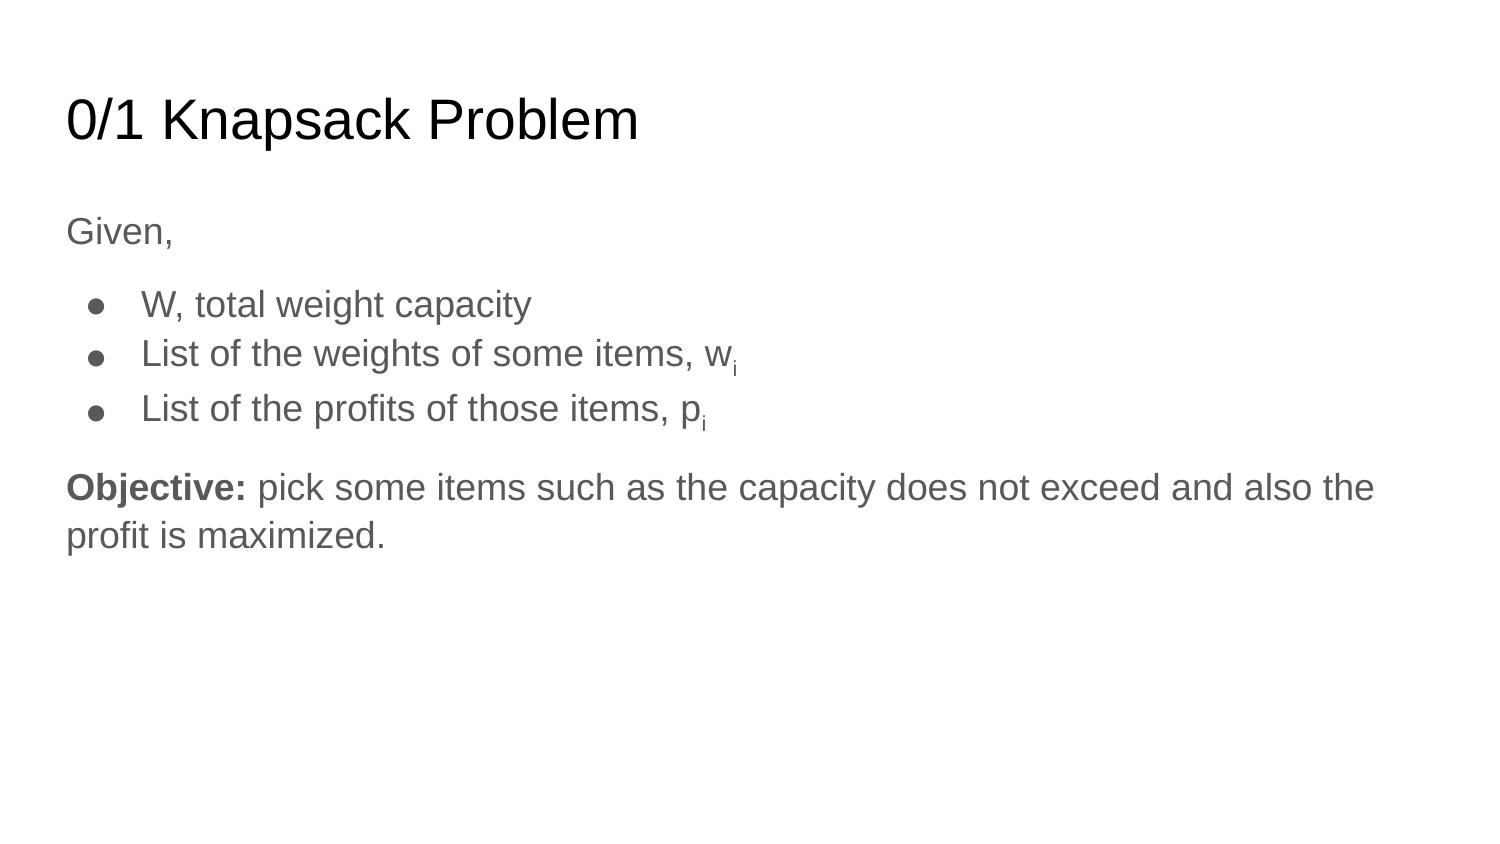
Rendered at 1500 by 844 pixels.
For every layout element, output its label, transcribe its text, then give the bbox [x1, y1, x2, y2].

title 0/1 Knapsack Problem [51, 72, 1449, 167]
list Given, W, total weight capacity List of the weights of some items, wi List of the profits of those items, pi Objective: pick some items such as the capacity does not exceed and also the profit is maximized. [51, 189, 1449, 750]
